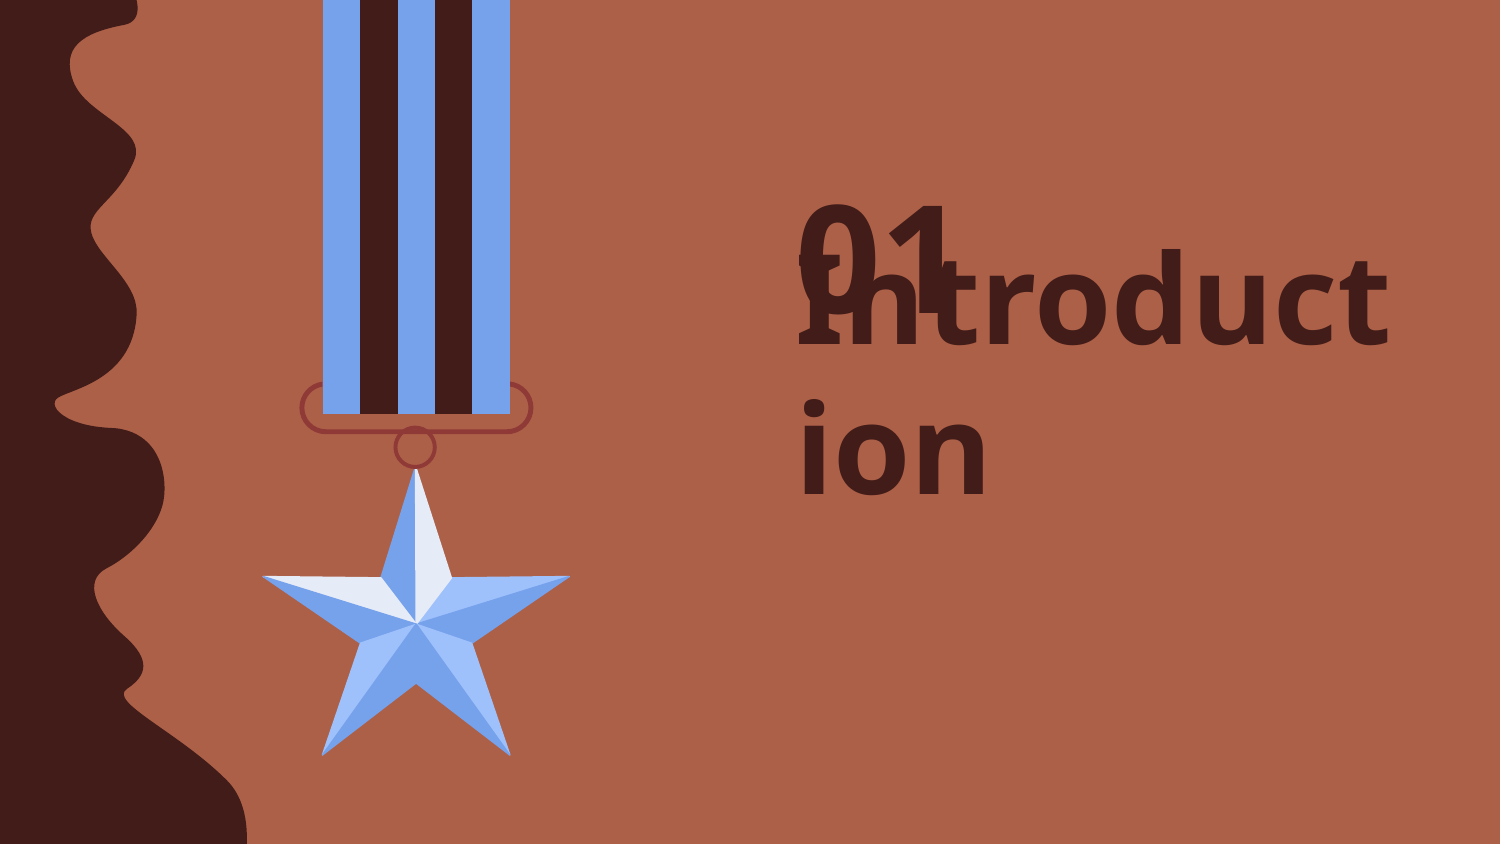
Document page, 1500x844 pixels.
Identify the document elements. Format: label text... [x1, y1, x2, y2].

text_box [263, 0, 570, 756]
title Introduction [780, 396, 1444, 535]
title 01 [780, 220, 1499, 359]
